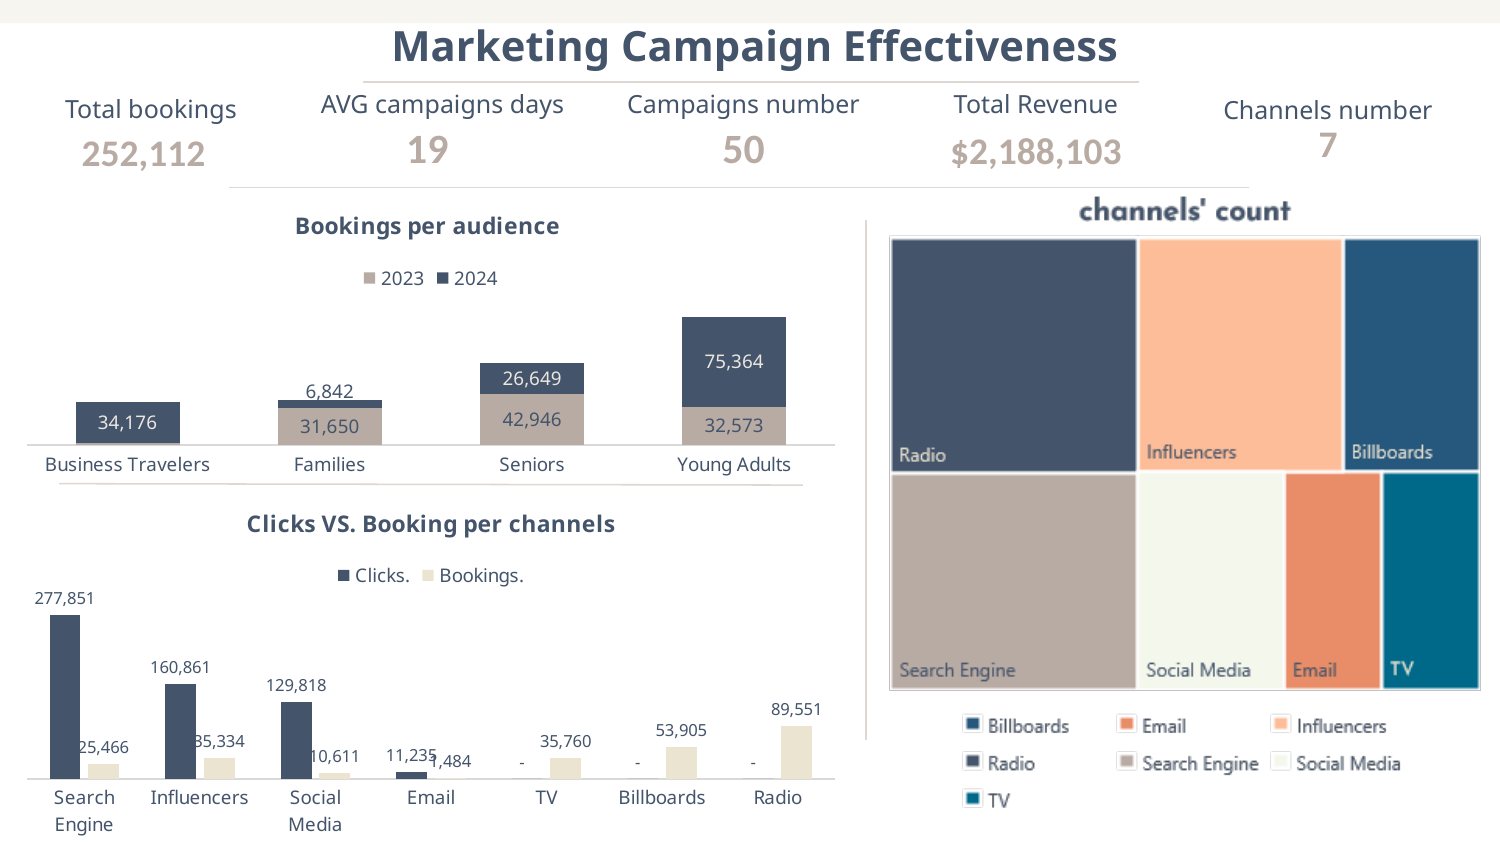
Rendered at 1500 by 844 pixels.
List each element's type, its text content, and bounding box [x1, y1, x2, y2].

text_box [275, 75, 584, 188]
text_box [1169, 81, 1487, 185]
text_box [585, 75, 902, 185]
title Marketing Campaign Effectiveness [9, 5, 1500, 100]
picture [879, 183, 1495, 839]
chart [9, 188, 853, 844]
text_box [2, 81, 270, 185]
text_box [902, 75, 1195, 185]
